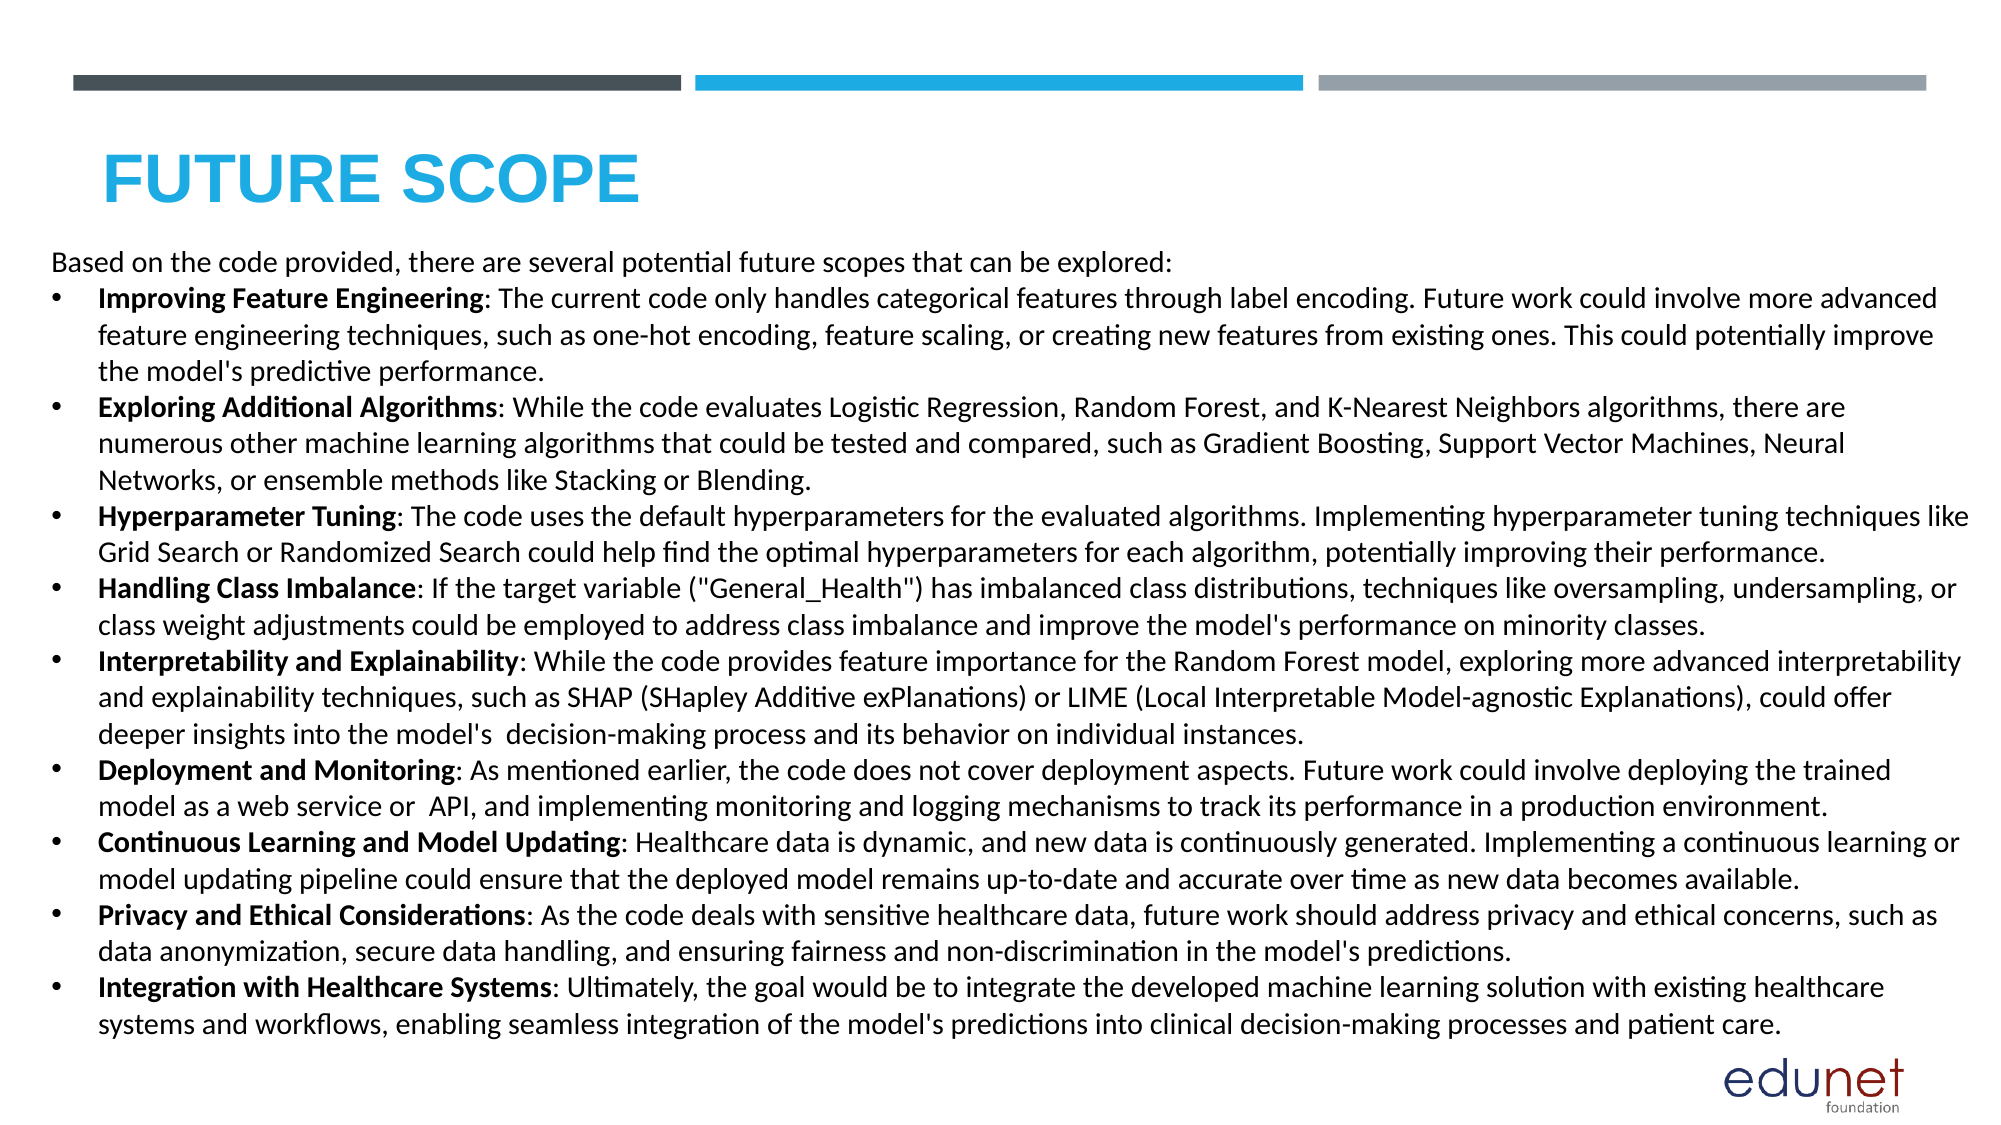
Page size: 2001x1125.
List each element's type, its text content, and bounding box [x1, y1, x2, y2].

title FUTURE SCOPE [100, 131, 643, 234]
text_box Based on the code provided, there are several potential future scopes that can be explored: Improving Feature Engineering: The current code only handles categorical features through label encoding. Future work could involve more advanced feature engineering techniques, such as one-hot encoding, feature scaling, or creating new features from existing ones. This could potentially improve the model's predictive performance. Exploring Additional Algorithms: While the code evaluates Logistic Regression, Random Forest, and K-Nearest Neighbors algorithms, there are numerous other machine learning algorithms that could be tested and compared, such as Gradient Boosting, Support Vector Machines, Neural Networks, or ensemble methods like Stacking or Blending. Hyperparameter Tuning: The code uses the default hyperparameters for the evaluated algorithms. Implementing hyperparameter tuning techniques like Grid Search or Randomized Search could help find the optimal hyperparameters for each algorithm, potentially improving their performance. Handling Class Imbalance: If the target variable ("General_Health") has imbalanced class distributions, techniques like oversampling, undersampling, or class weight adjustments could be employed to address class imbalance and improve the model's performance on minority classes. Interpretability and Explainability: While the code provides feature importance for the Random Forest model, exploring more advanced interpretability and explainability techniques, such as SHAP (SHapley Additive exPlanations) or LIME (Local Interpretable Model-agnostic Explanations), could offer deeper insights into the model's decision-making process and its behavior on individual instances. Deployment and Monitoring: As mentioned earlier, the code does not cover deployment aspects. Future work could involve deploying the trained model as a web service or API, and implementing monitoring and logging mechanisms to track its performance in a production environment. Continuous Learning and Model Updating: Healthcare data is dynamic, and new data is continuously generated. Implementing a continuous learning or model updating pipeline could ensure that the deployed model remains up-to-date and accurate over time as new data becomes available. Privacy and Ethical Considerations: As the code deals with sensitive healthcare data, future work should address privacy and ethical concerns, such as data anonymization, secure data handling, and ensuring fairness and non-discrimination in the model's predictions. Integration with Healthcare Systems: Ultimately, the goal would be to integrate the developed machine learning solution with existing healthcare systems and workflows, enabling seamless integration of the model's predictions into clinical decision-making processes and patient care. [36, 234, 1990, 1125]
